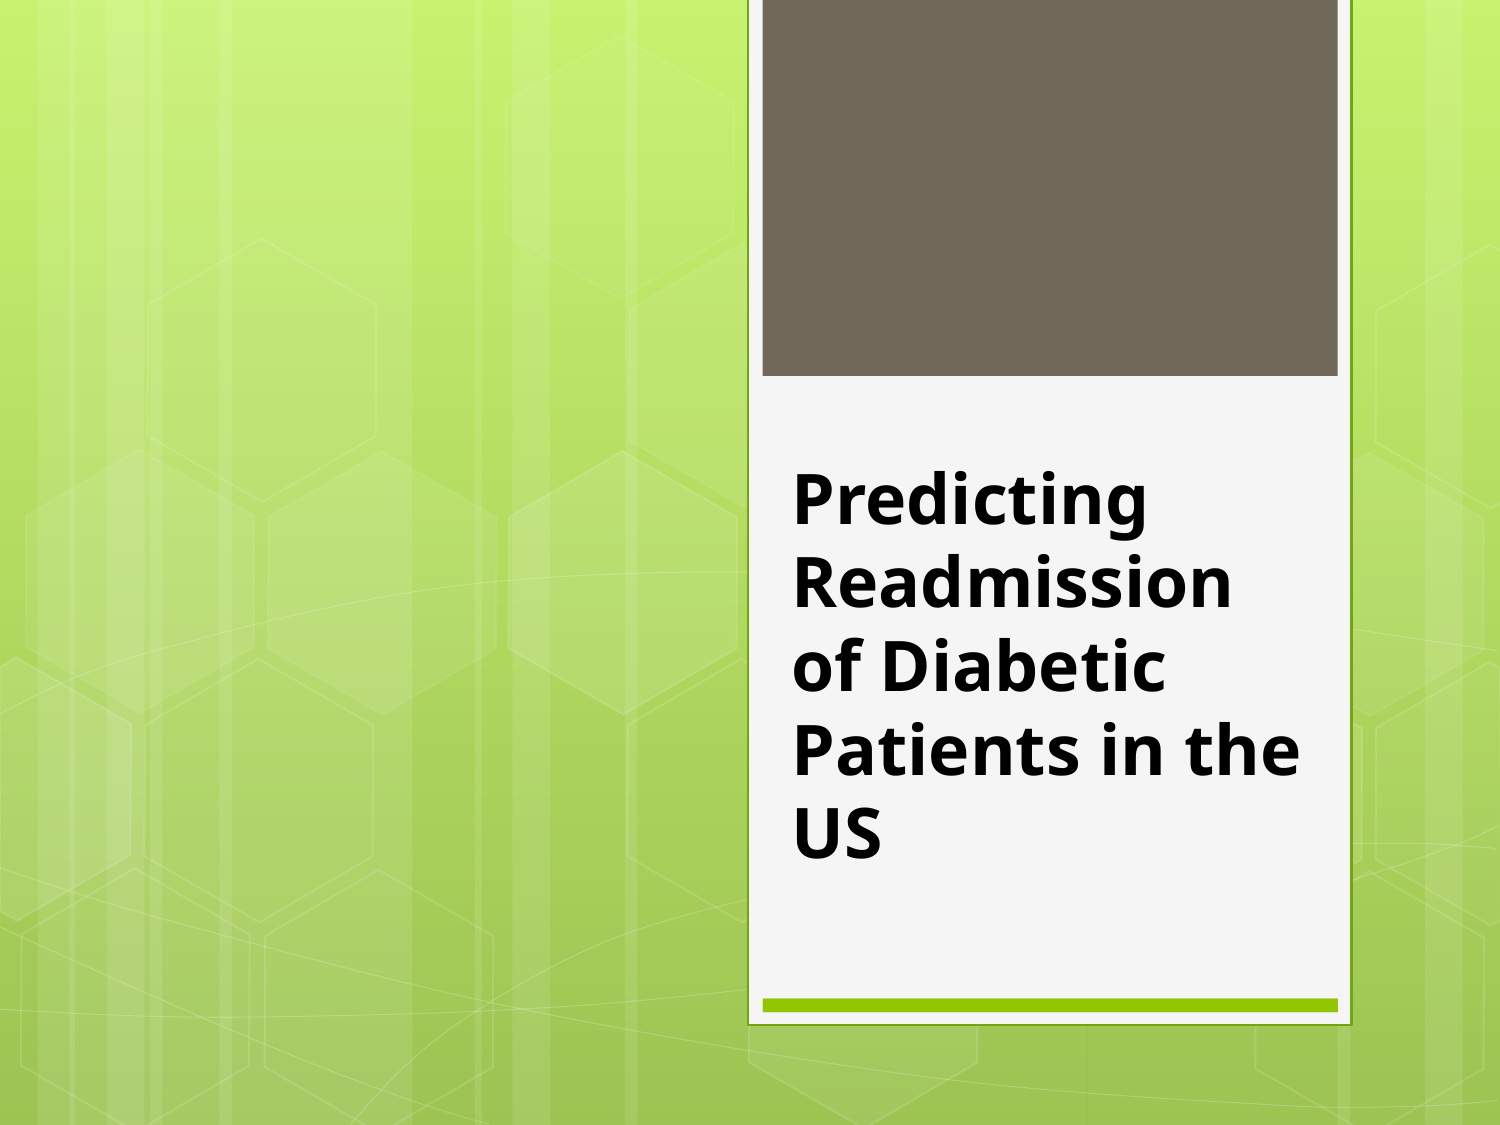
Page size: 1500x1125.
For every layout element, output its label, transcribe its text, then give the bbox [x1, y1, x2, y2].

title Predicting Readmission of Diabetic Patients in the US [776, 446, 1320, 881]
